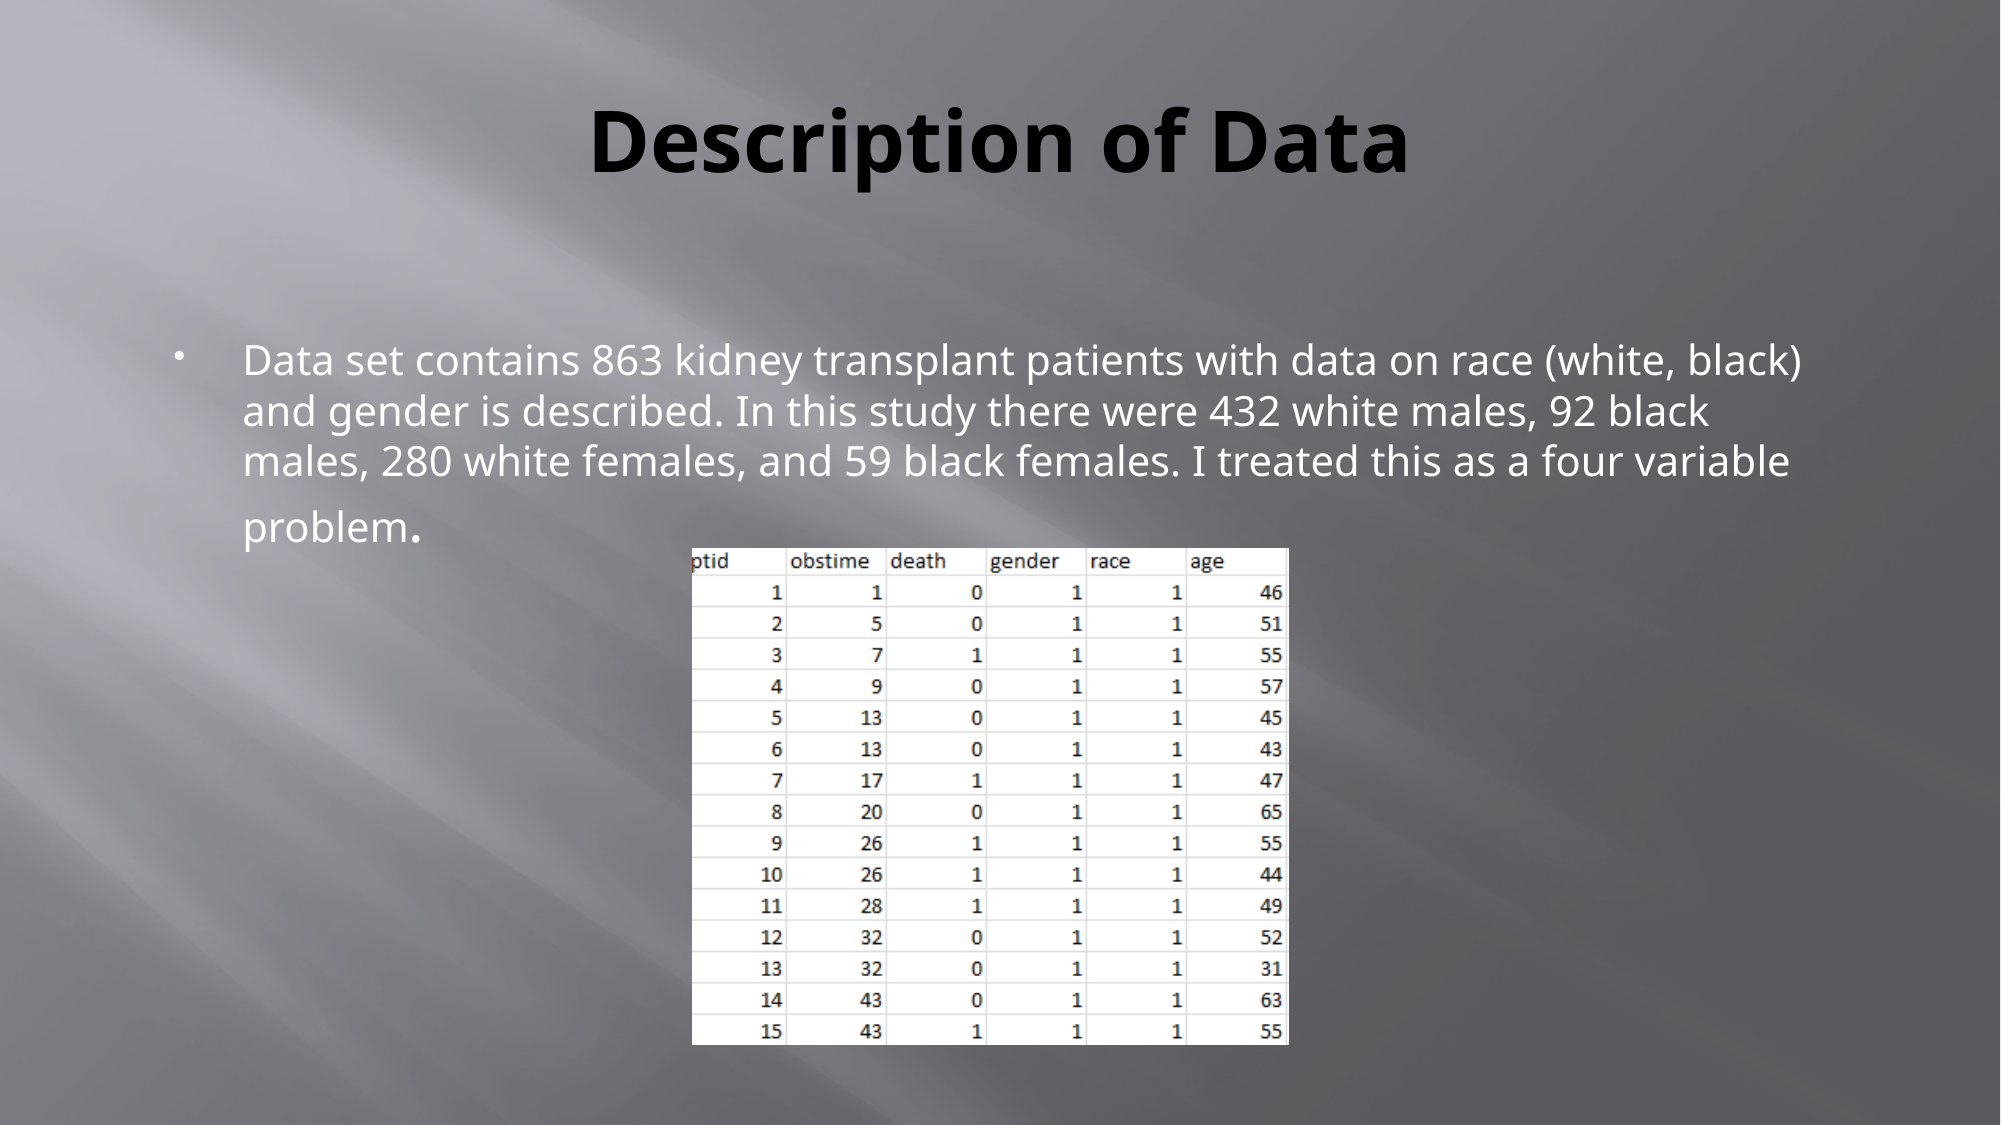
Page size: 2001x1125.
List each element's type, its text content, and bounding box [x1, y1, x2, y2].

list Data set contains 863 kidney transplant patients with data on race (white, black) and gender is described. In this study there were 432 white males, 92 black males, 280 white females, and 59 black females. I treated this as a four variable problem. [137, 326, 1863, 1041]
picture [691, 548, 1290, 1045]
title Description of Data [99, 45, 1900, 233]
